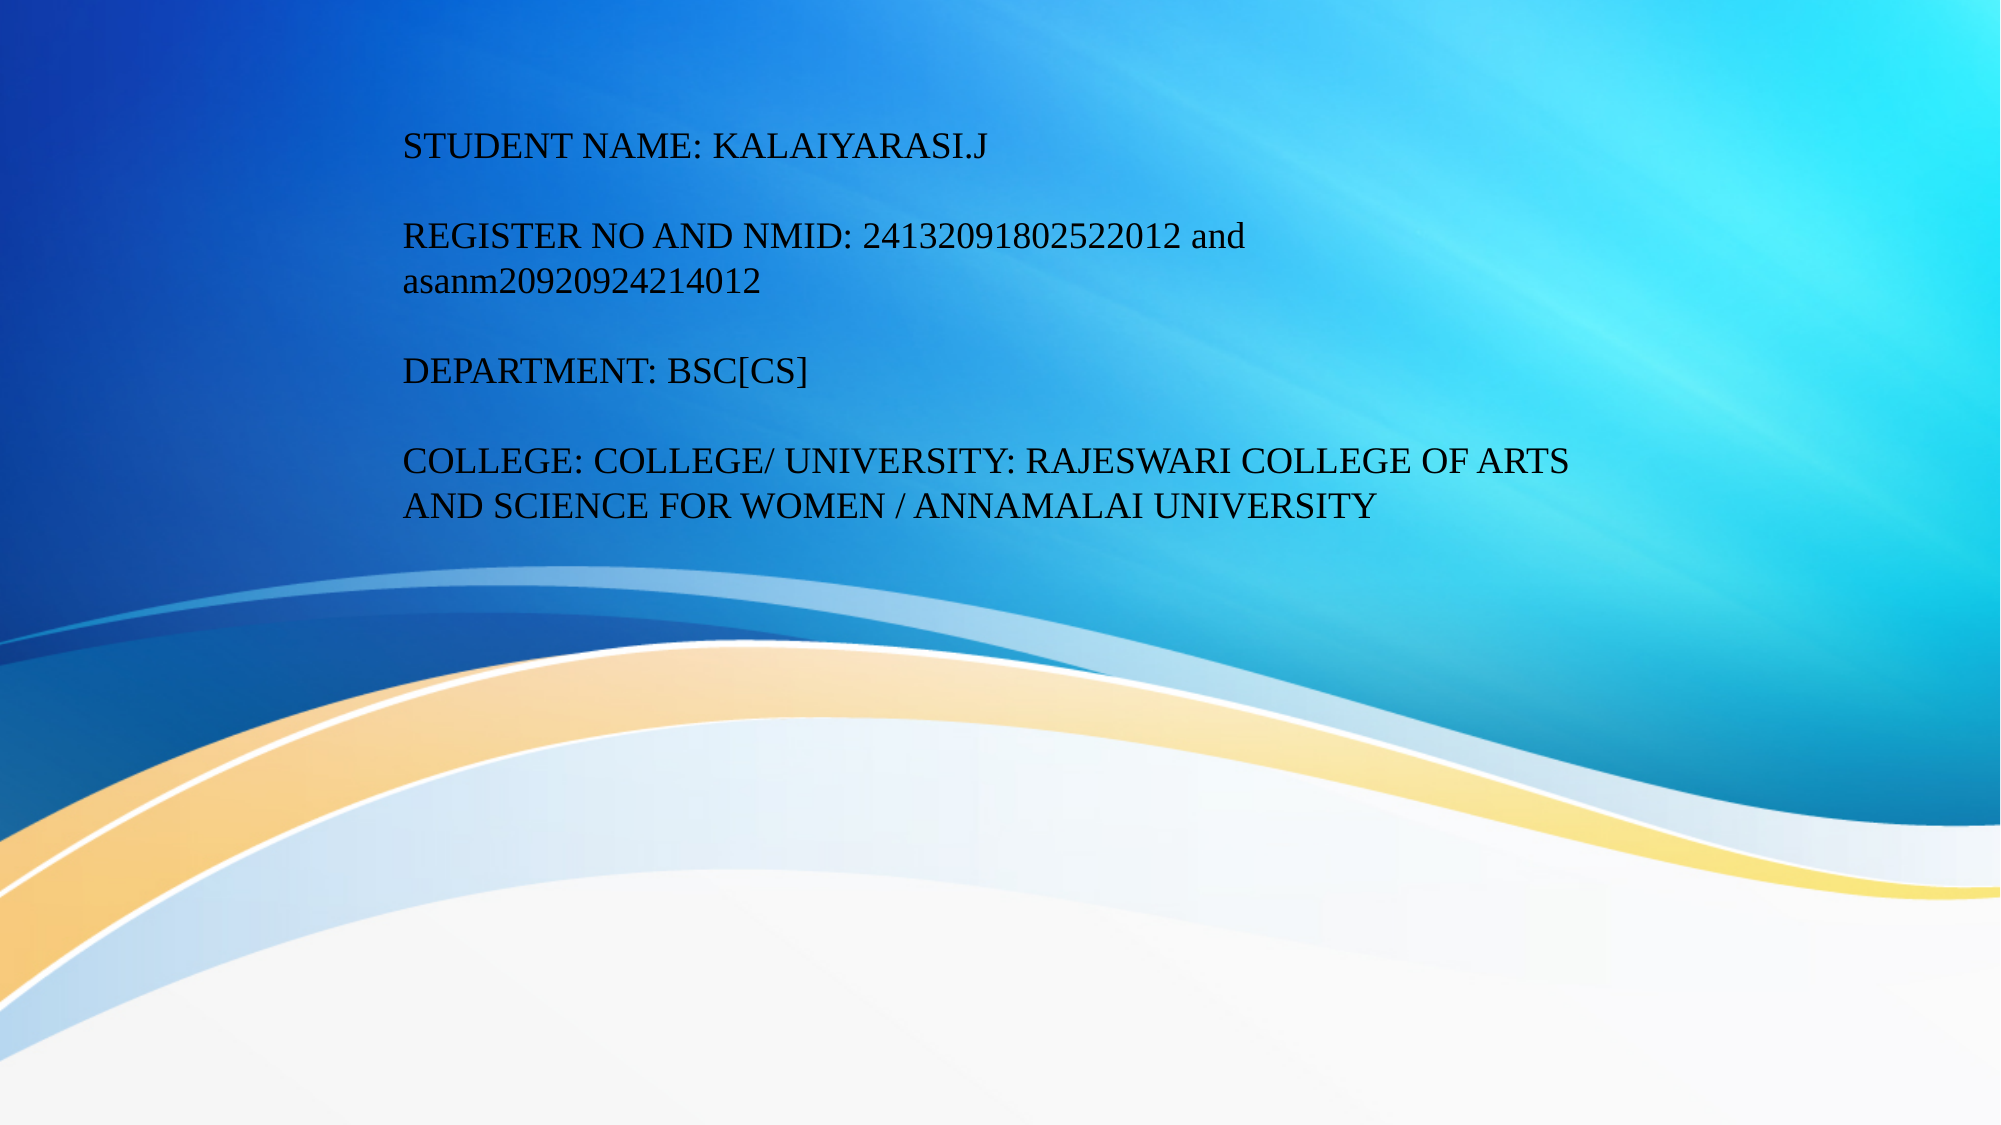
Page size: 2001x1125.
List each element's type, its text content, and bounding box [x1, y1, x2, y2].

text_box STUDENT NAME: KALAIYARASI.J REGISTER NO AND NMID: 24132091802522012 and asanm20920924214012 DEPARTMENT: BSC[CS] COLLEGE: COLLEGE/ UNIVERSITY: RAJESWARI COLLEGE OF ARTS AND SCIENCE FOR WOMEN / ANNAMALAI UNIVERSITY [387, 114, 1606, 579]
picture [0, 0, 2001, 1125]
